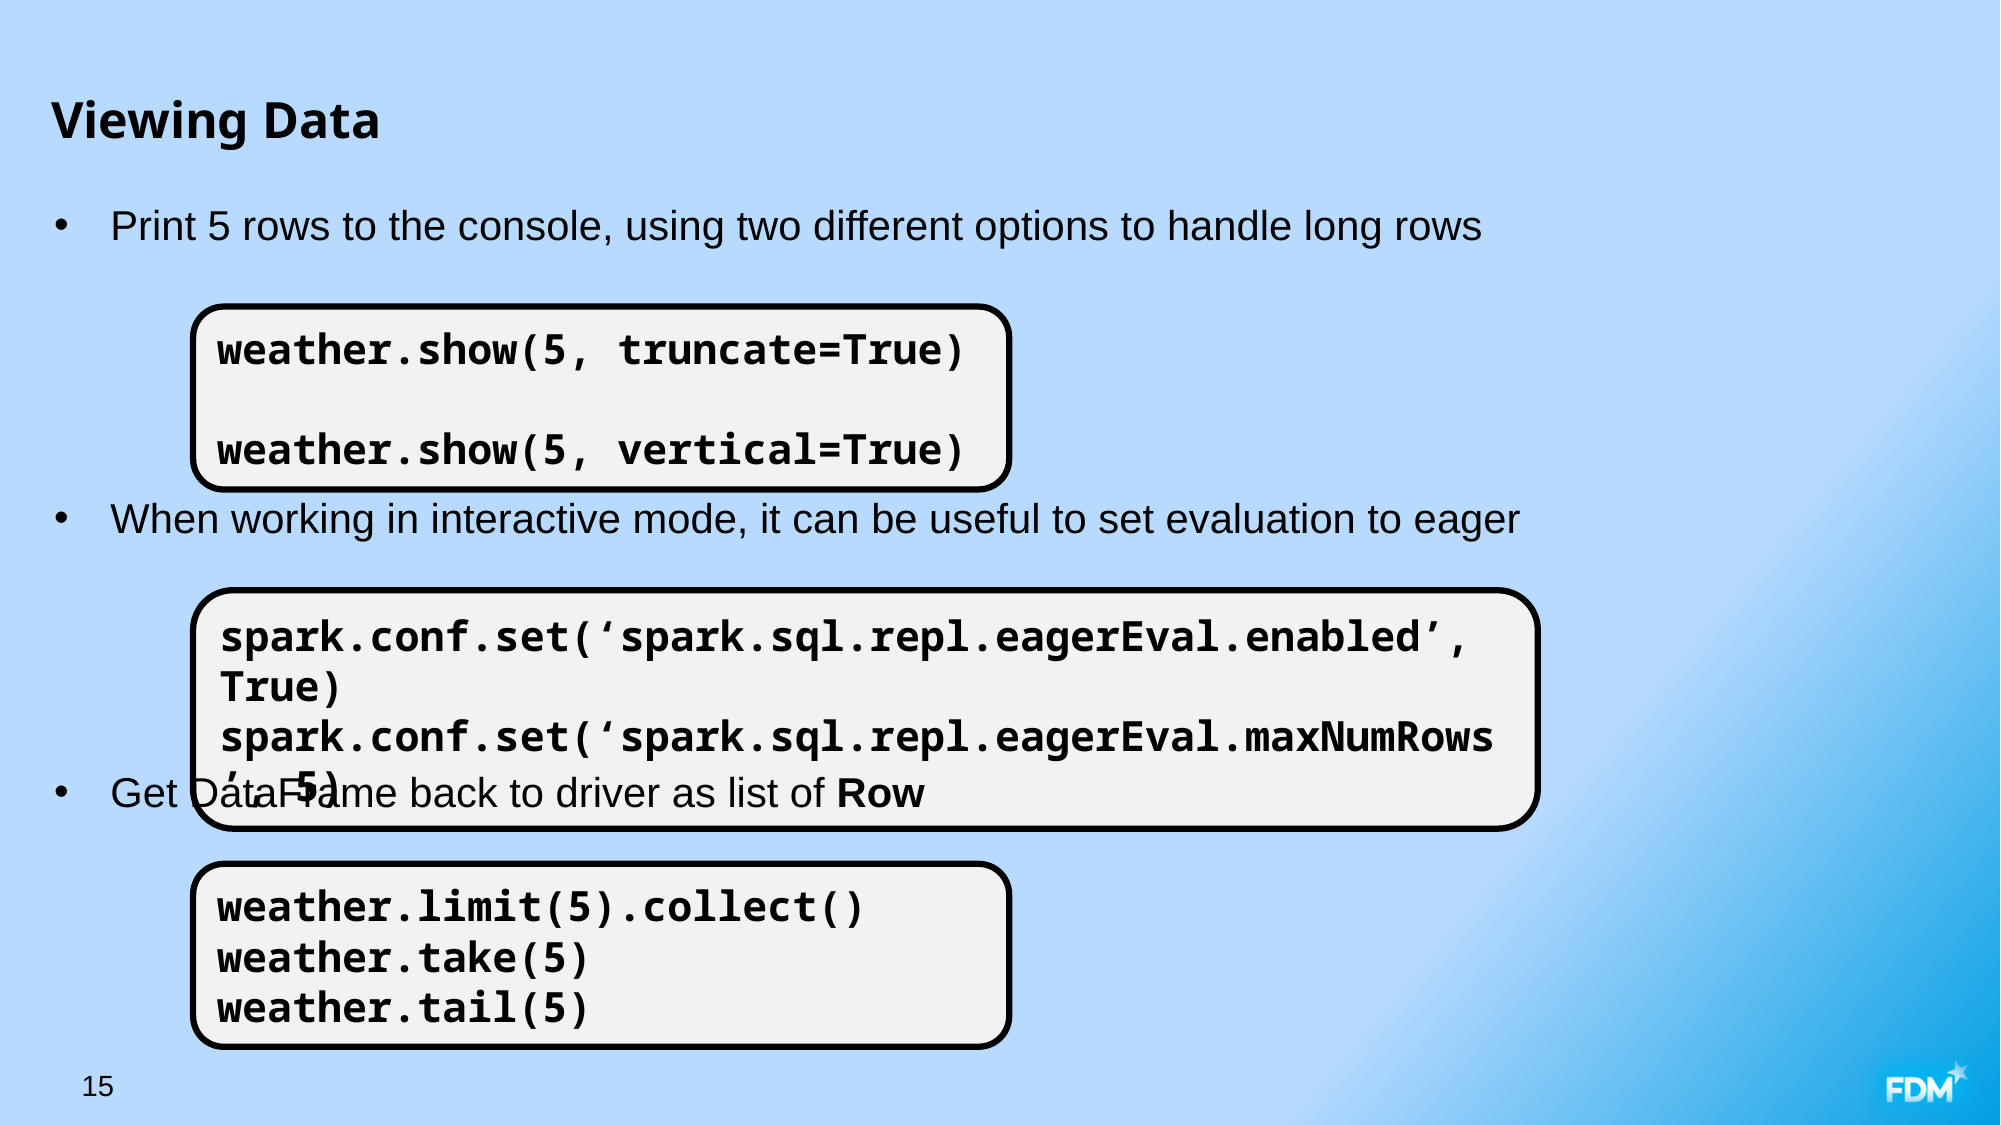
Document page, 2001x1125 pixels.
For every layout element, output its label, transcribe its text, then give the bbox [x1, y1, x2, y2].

text_box weather.limit(5).collect() weather.take(5) weather.tail(5) [193, 863, 1010, 1047]
text_box Print 5 rows to the console, using two different options to handle long rows [39, 191, 1859, 257]
slide_number 15 [66, 1060, 534, 1110]
text_box spark.conf.set(‘spark.sql.repl.eagerEval.enabled’, True) spark.conf.set(‘spark.sql.repl.eagerEval.maxNumRows’, 5) [193, 590, 1538, 758]
text_box When working in interactive mode, it can be useful to set evaluation to eager [39, 484, 1859, 550]
text_box weather.show(5, truncate=True) weather.show(5, vertical=True) [193, 306, 1010, 484]
text_box spark.conf.set(‘spark.sql.repl.eagerEval.enabled’, True) spark.conf.set(‘spark.sql.repl.eagerEval.maxNumRows’, 5) [214, 824, 1517, 829]
text_box Viewing Data [39, 76, 1879, 159]
text_box Get DataFrame back to driver as list of Row [39, 758, 1859, 824]
picture [1858, 1029, 2000, 1125]
